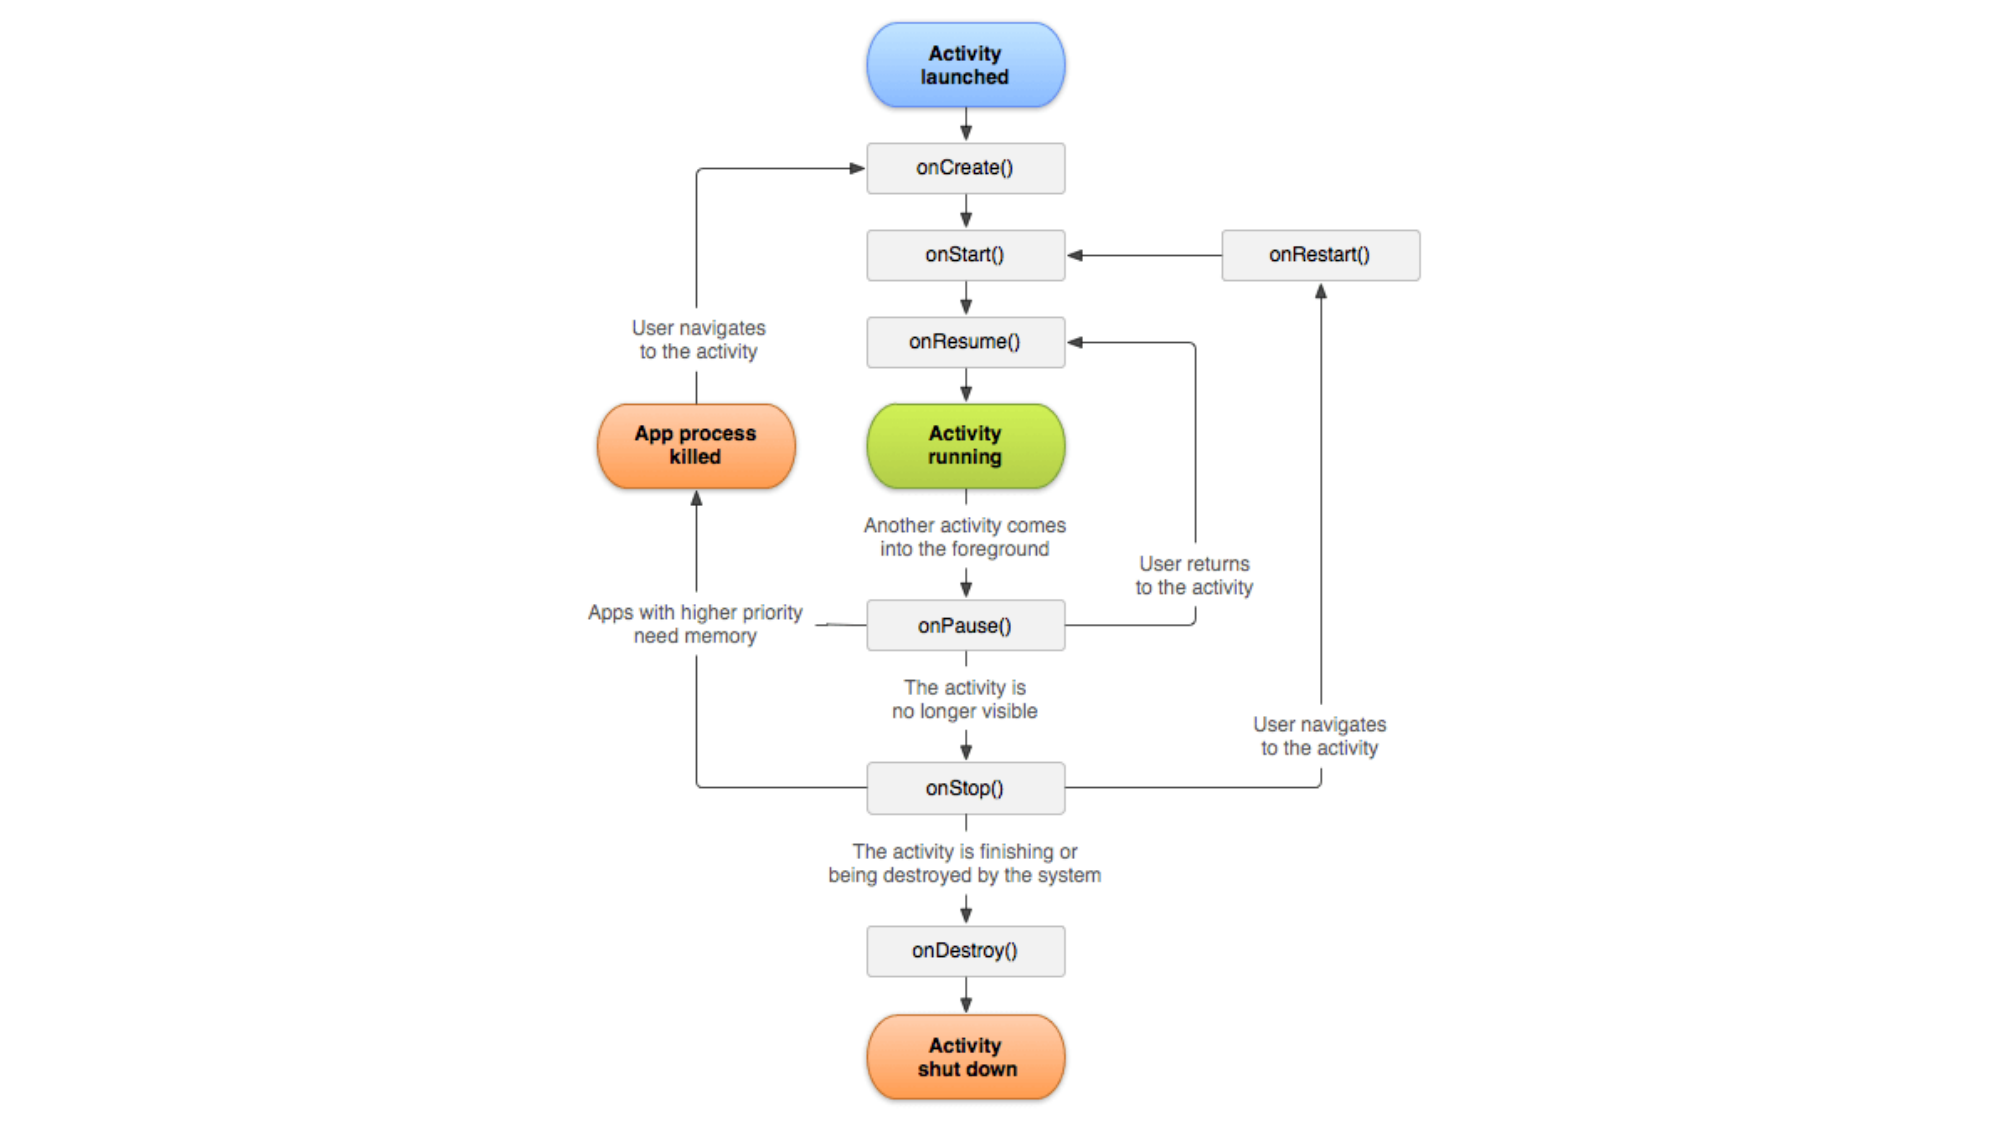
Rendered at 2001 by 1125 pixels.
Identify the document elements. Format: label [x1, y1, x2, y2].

picture [562, 0, 1438, 1125]
